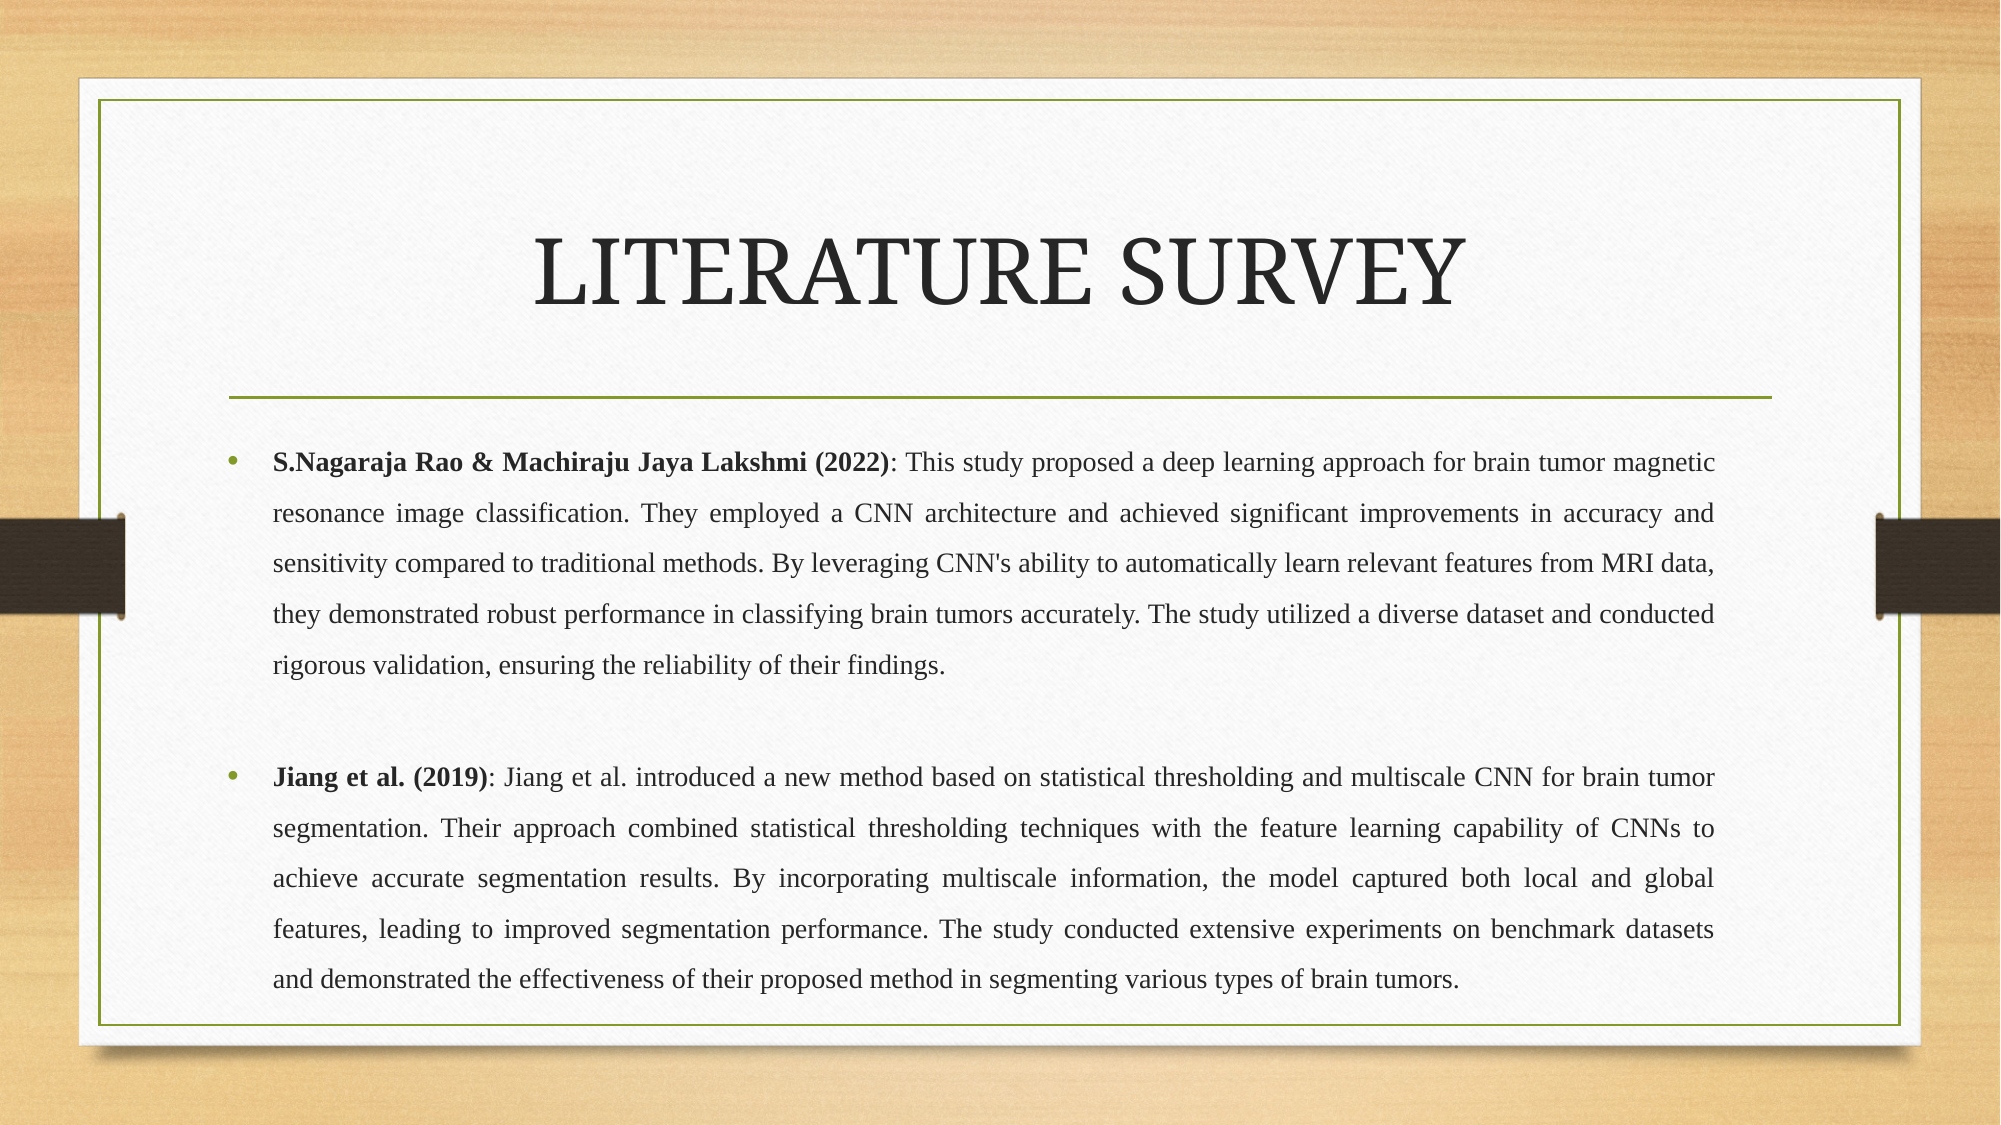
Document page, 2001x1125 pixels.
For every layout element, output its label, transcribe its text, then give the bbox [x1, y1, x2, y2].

list S.Nagaraja Rao & Machiraju Jaya Lakshmi (2022): This study proposed a deep learning approach for brain tumor magnetic resonance image classification. They employed a CNN architecture and achieved significant improvements in accuracy and sensitivity compared to traditional methods. By leveraging CNN's ability to automatically learn relevant features from MRI data, they demonstrated robust performance in classifying brain tumors accurately. The study utilized a diverse dataset and conducted rigorous validation, ensuring the reliability of their findings. Jiang et al. (2019): Jiang et al. introduced a new method based on statistical thresholding and multiscale CNN for brain tumor segmentation. Their approach combined statistical thresholding techniques with the feature learning capability of CNNs to achieve accurate segmentation results. By incorporating multiscale information, the model captured both local and global features, leading to improved segmentation performance. The study conducted extensive experiments on benchmark datasets and demonstrated the effectiveness of their proposed method in segmenting various types of brain tumors. [212, 419, 1835, 1010]
picture [0, 0, 2001, 1125]
title LITERATURE SURVEY [212, 161, 1788, 375]
